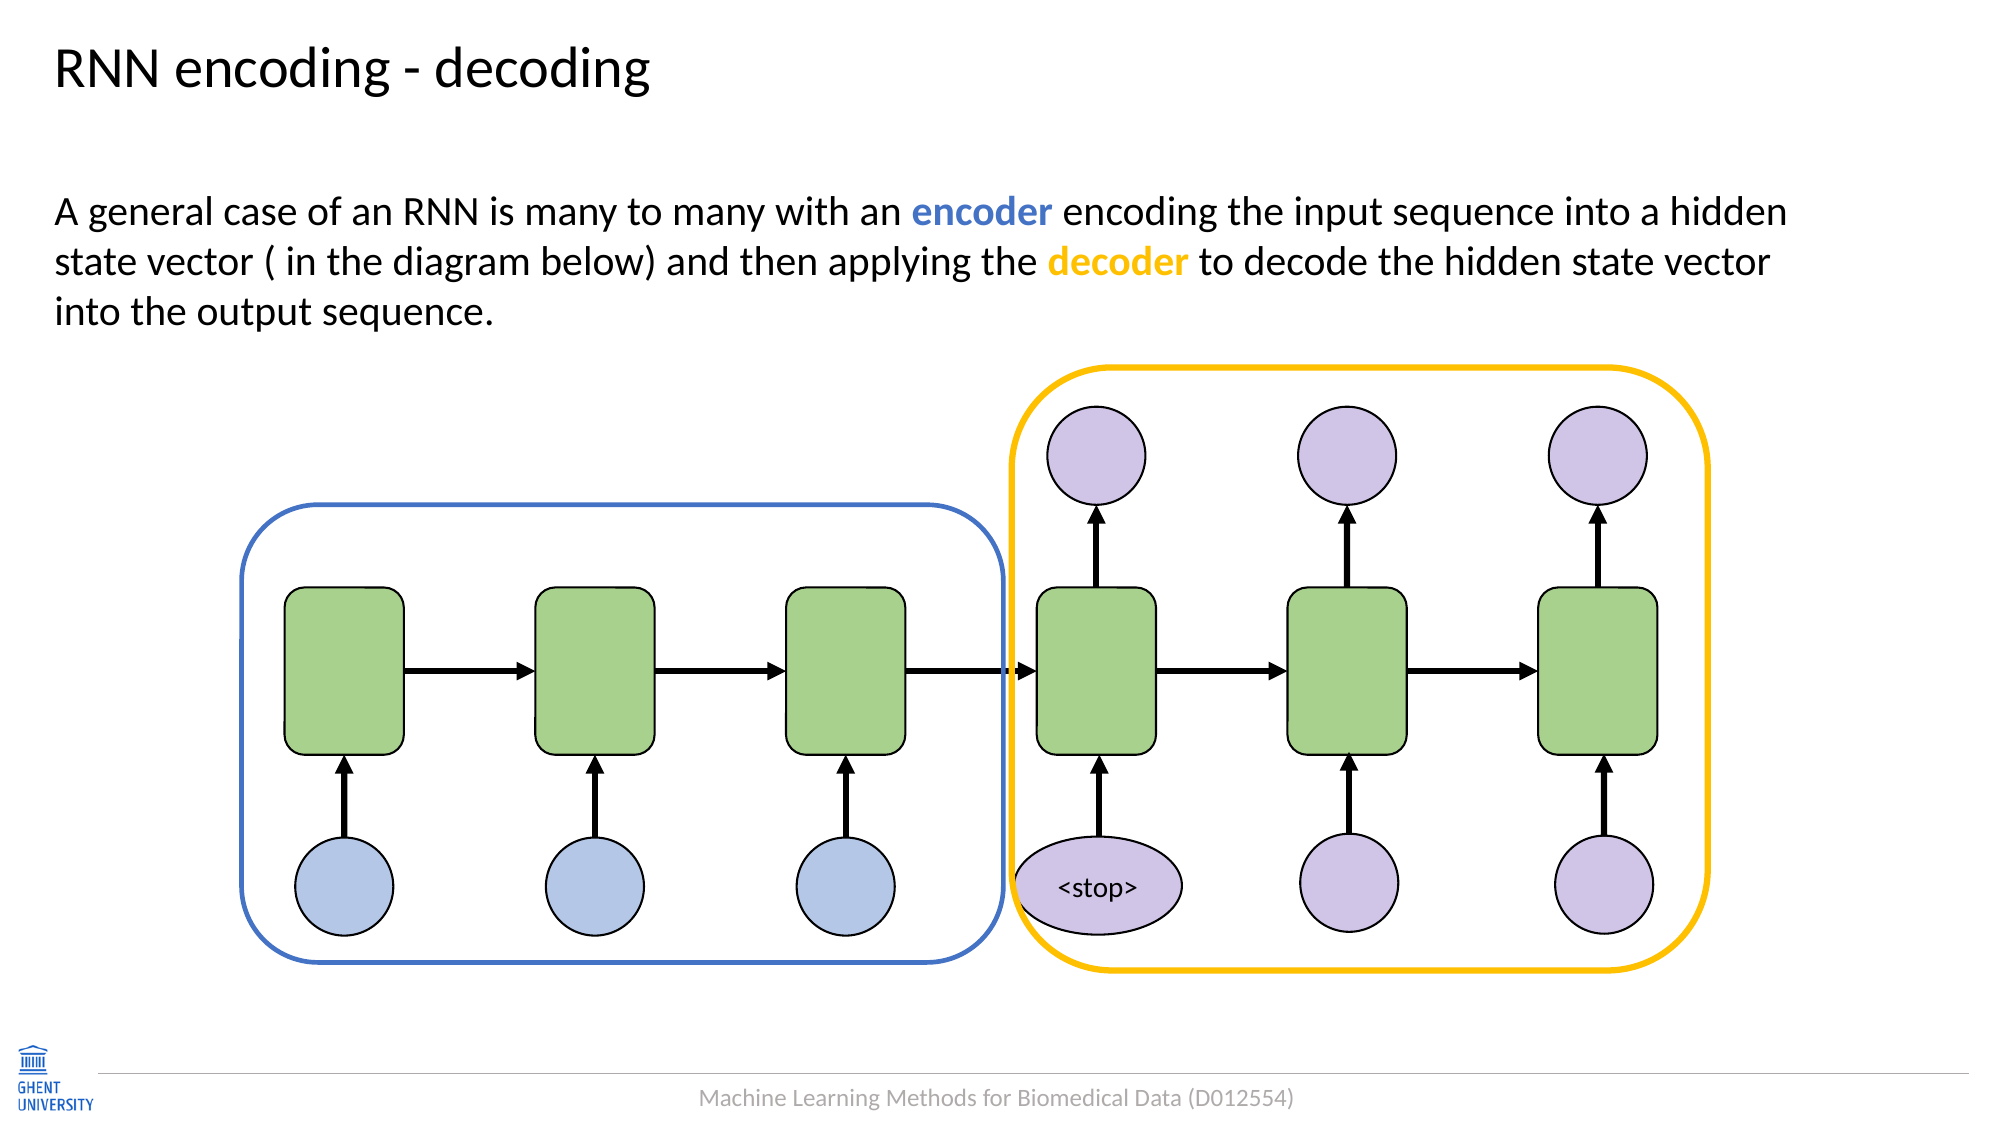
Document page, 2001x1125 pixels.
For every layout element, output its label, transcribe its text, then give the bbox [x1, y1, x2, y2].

picture [10, 1031, 101, 1118]
text_box [1010, 366, 1709, 972]
text_box [240, 503, 1005, 964]
text_box Machine Learning Methods for Biomedical Data (D012554) [10, 1074, 1990, 1120]
text_box RNN encoding - decoding [39, 21, 1967, 107]
